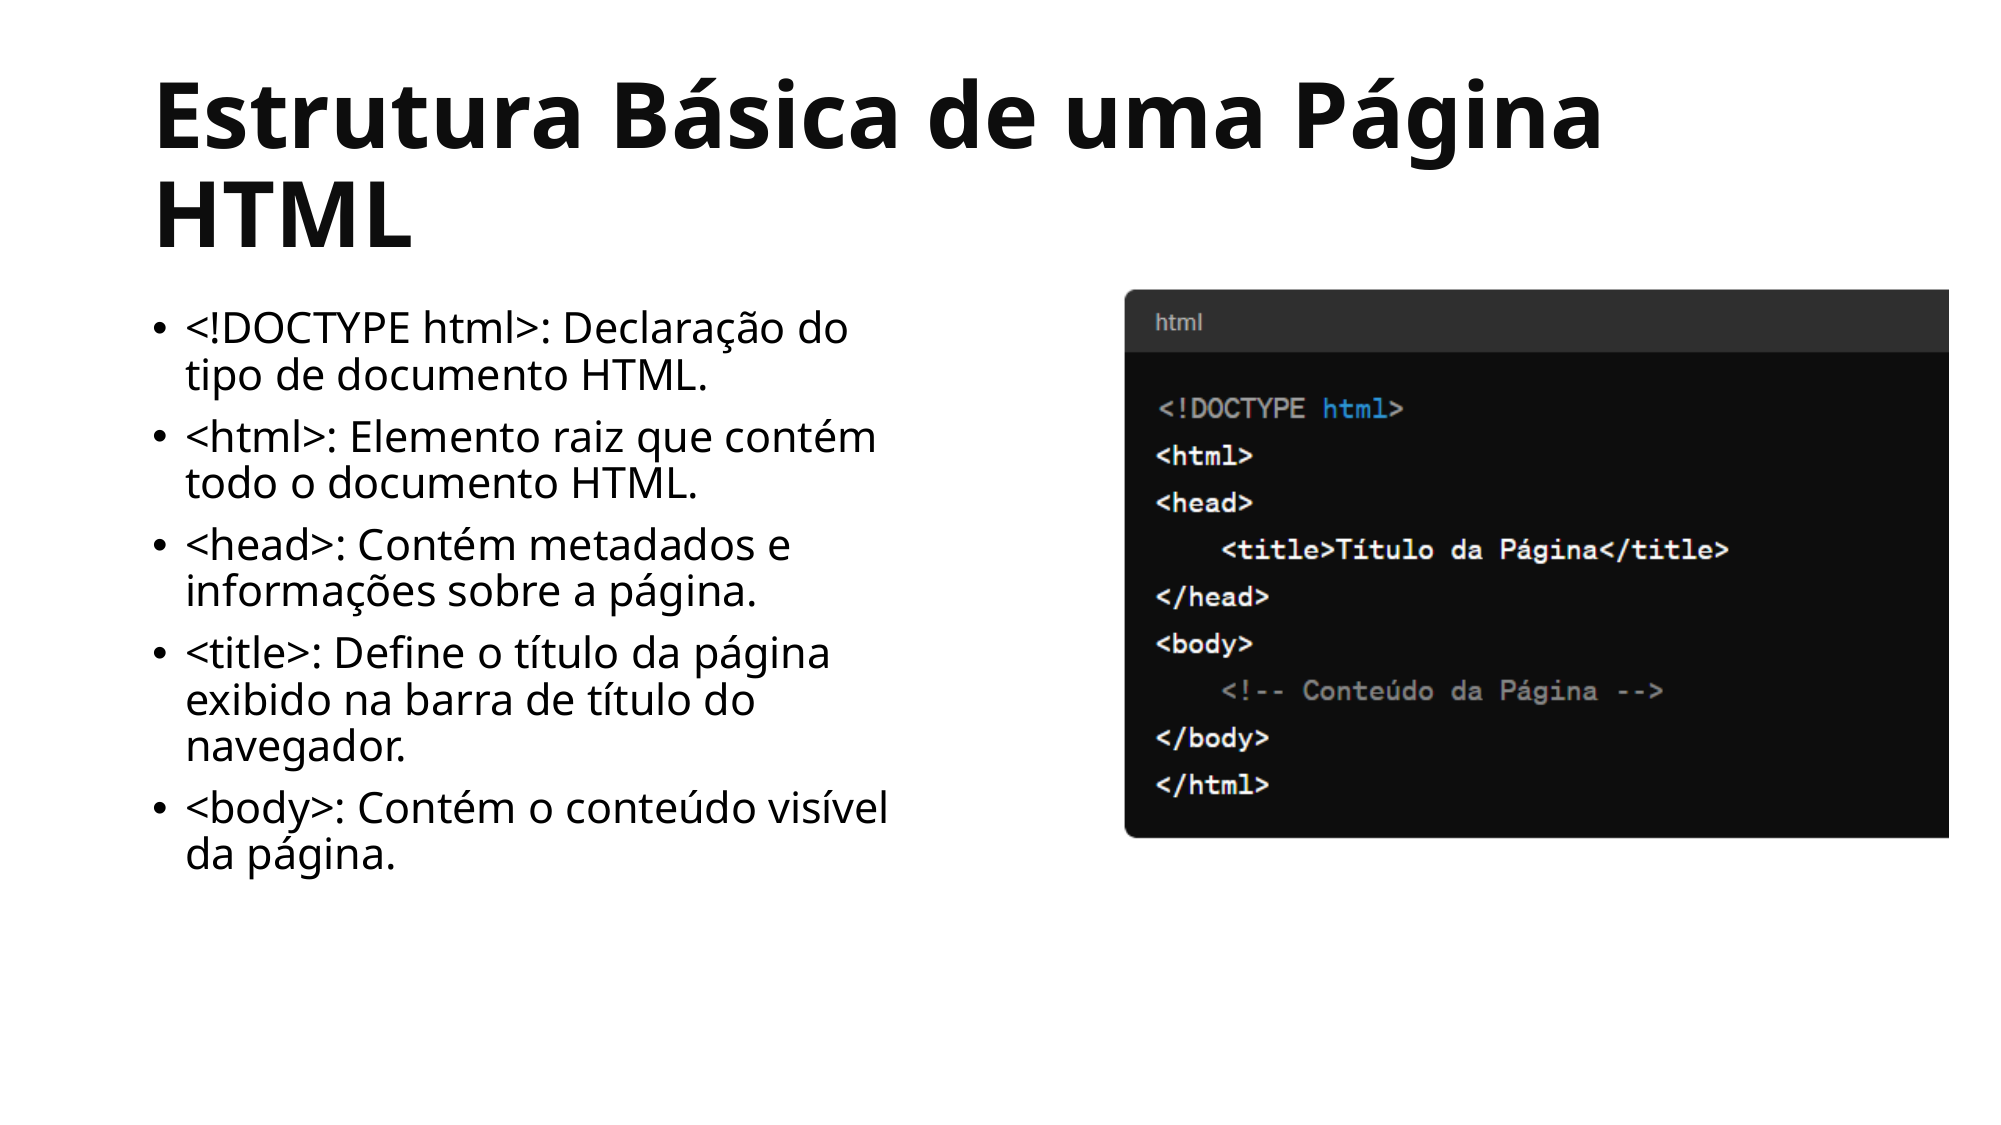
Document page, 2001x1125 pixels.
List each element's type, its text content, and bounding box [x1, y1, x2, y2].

picture [1113, 282, 1949, 843]
title Estrutura Básica de uma Página HTML [137, 59, 1863, 278]
list <!DOCTYPE html>: Declaração do tipo de documento HTML. <html>: Elemento raiz que contém todo o documento HTML. <head>: Contém metadados e informações sobre a página. <title>: Define o título da página exibido na barra de título do navegador. <body>: Contém o conteúdo visível da página. [137, 299, 954, 888]
